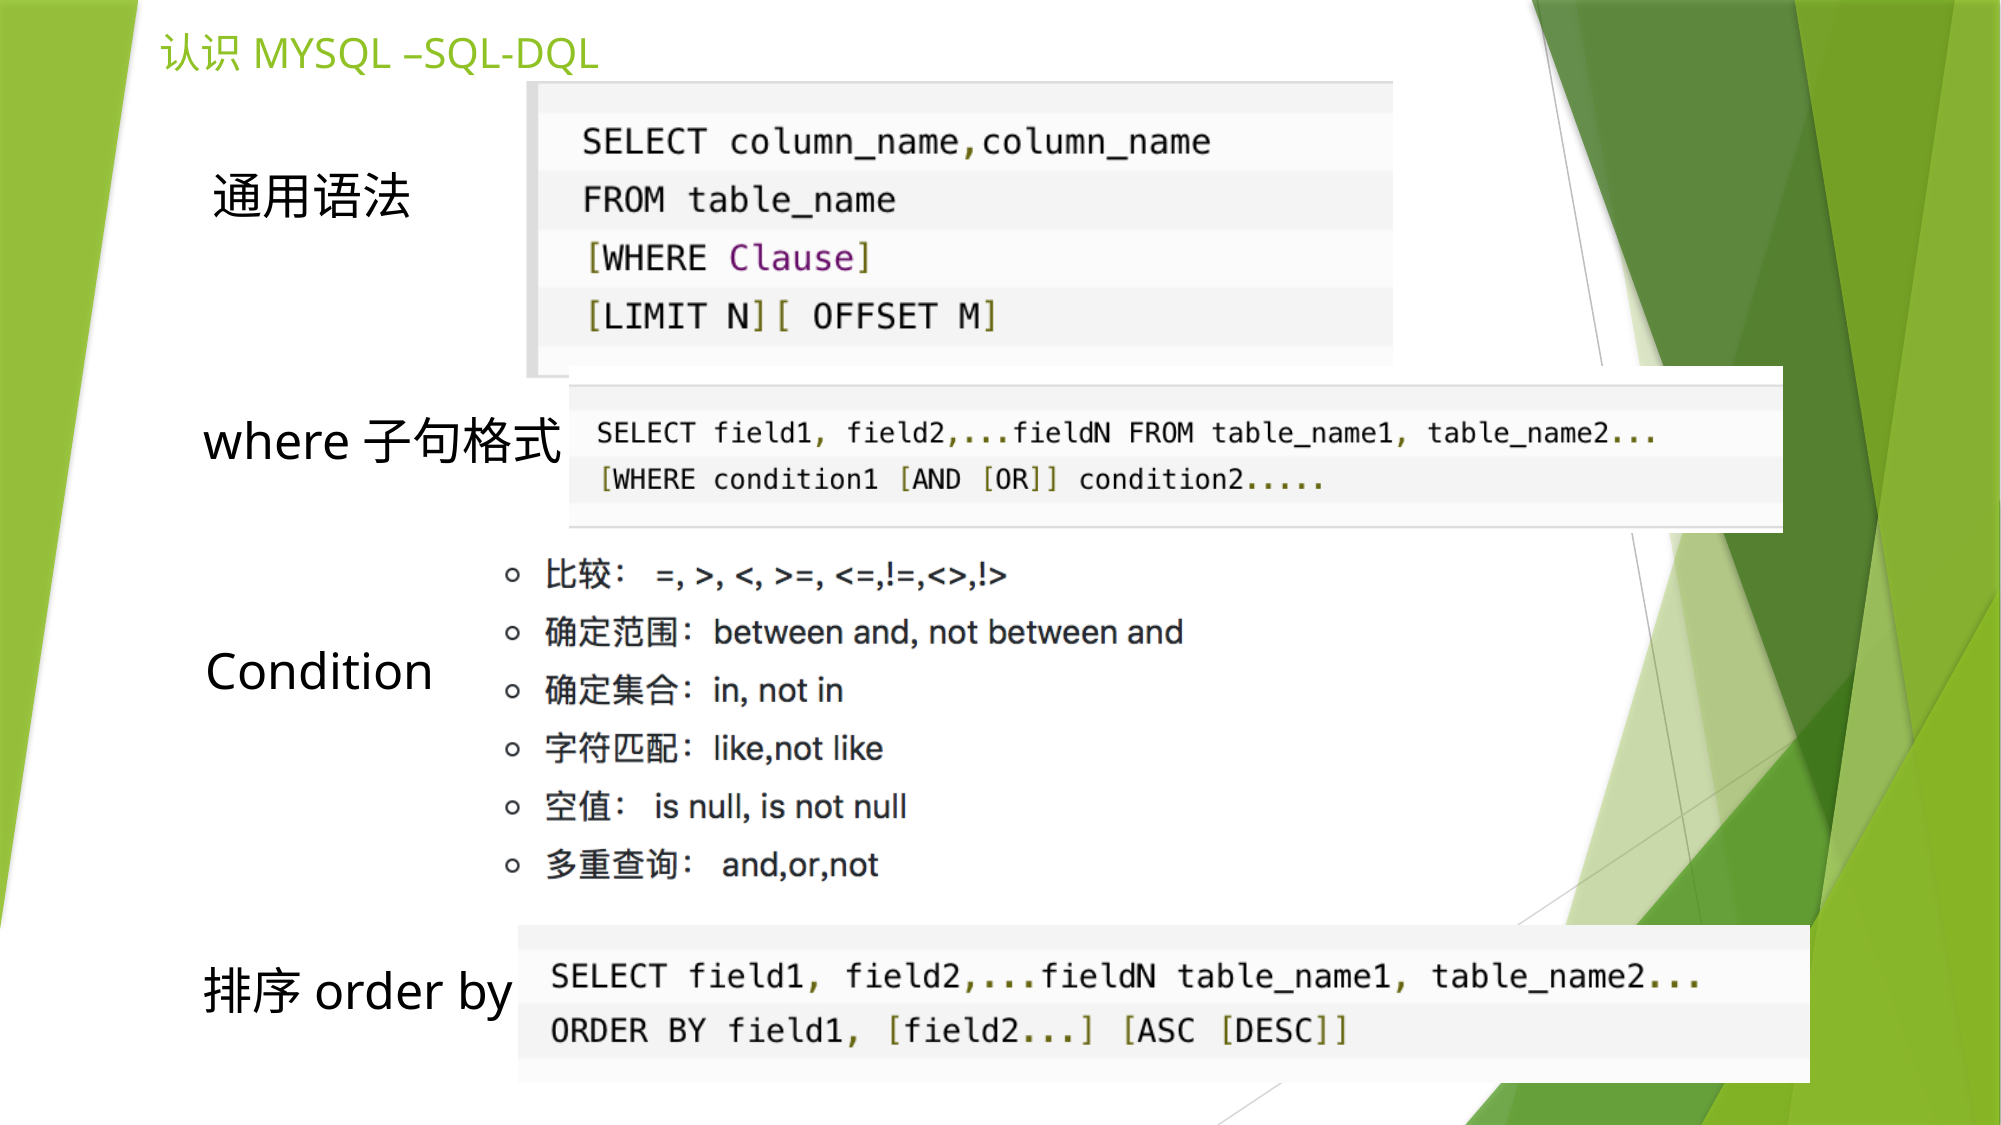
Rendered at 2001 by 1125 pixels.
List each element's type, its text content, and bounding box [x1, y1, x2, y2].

picture [518, 924, 1811, 1083]
title 认识MYSQL –SQL-DQL [144, 31, 1247, 84]
text_box Condition [191, 632, 450, 708]
text_box 通用语法 [198, 156, 428, 232]
picture [483, 537, 1248, 893]
text_box where子句格式 [189, 401, 563, 477]
picture [518, 81, 1784, 533]
text_box 排序order by [188, 951, 513, 1027]
